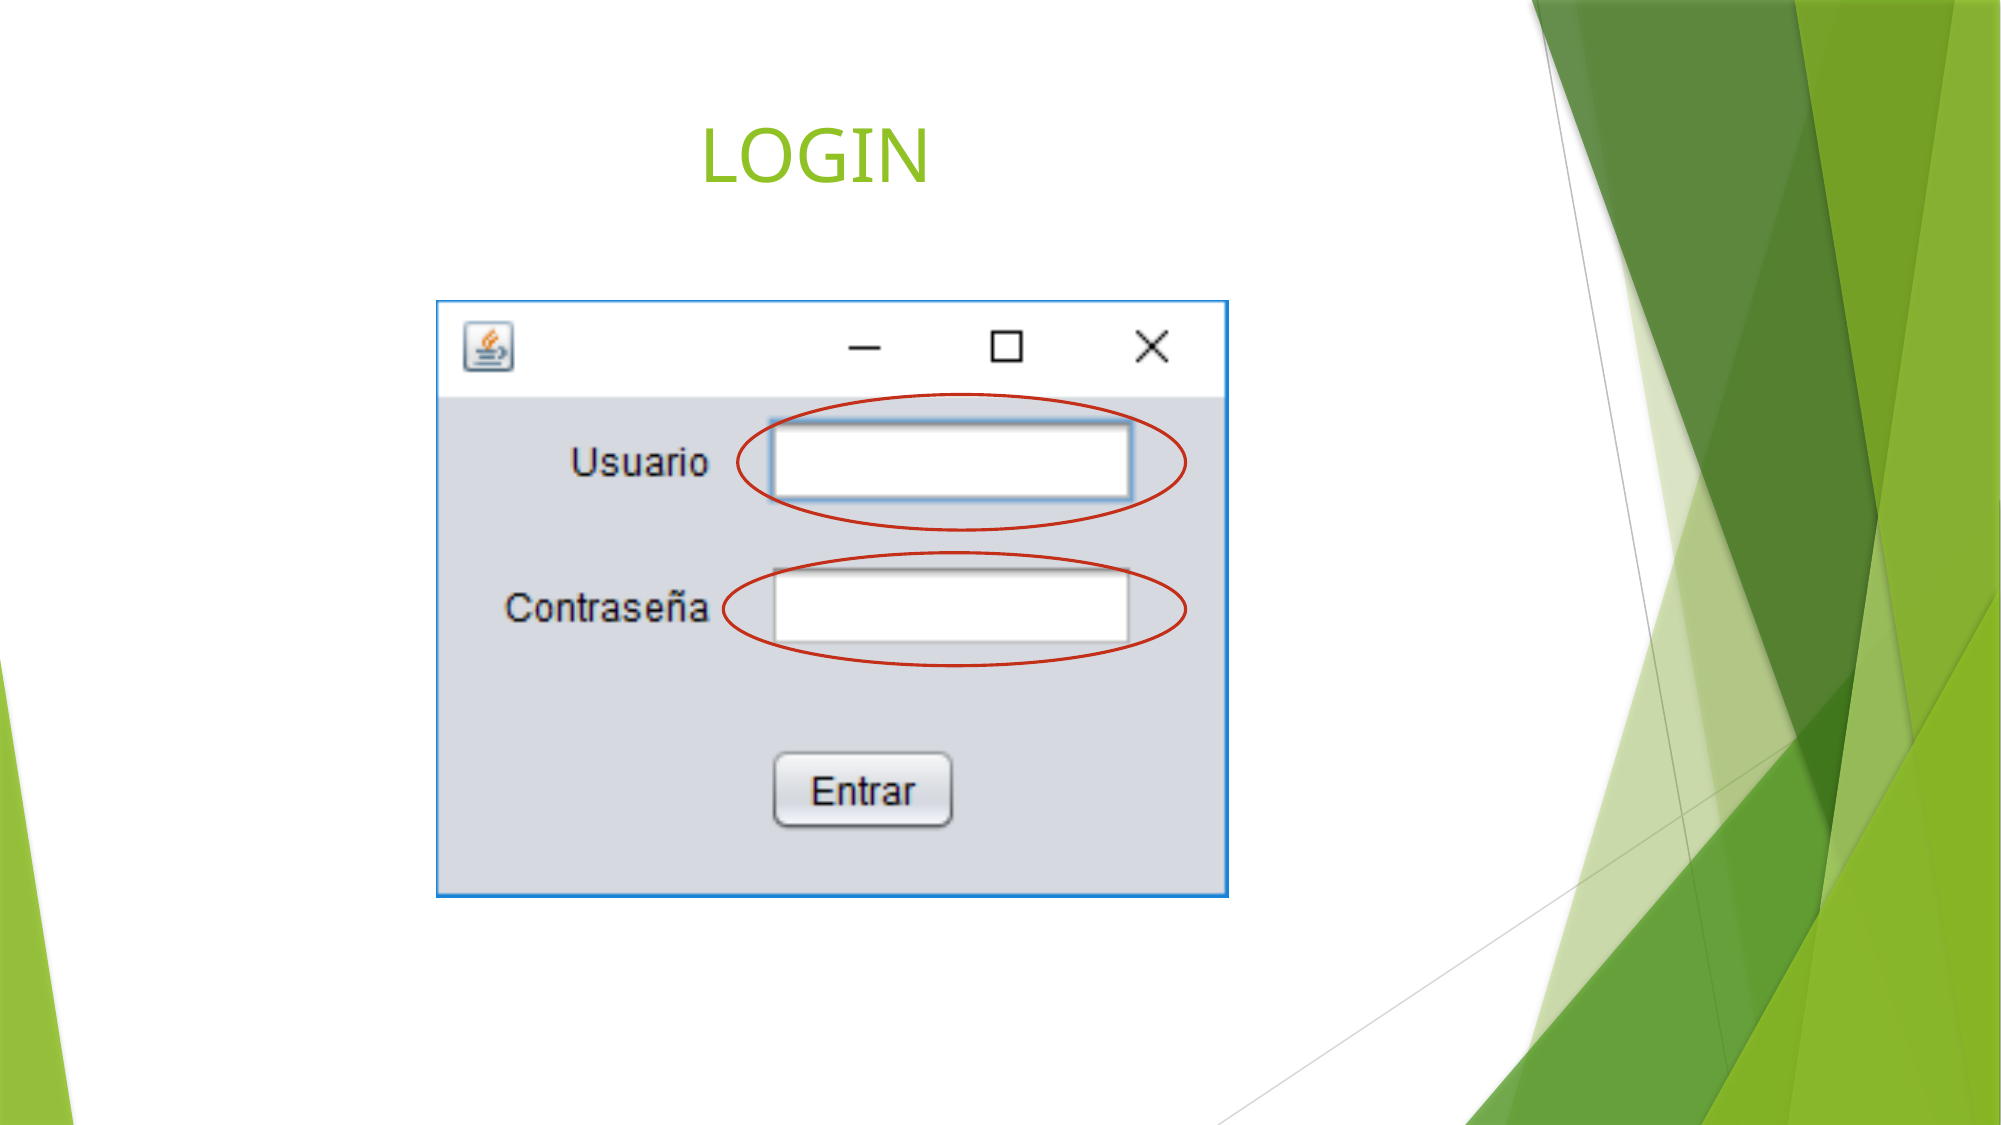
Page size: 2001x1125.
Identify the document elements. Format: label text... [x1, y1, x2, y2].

title LOGIN [111, 99, 1522, 317]
picture [435, 299, 1230, 898]
